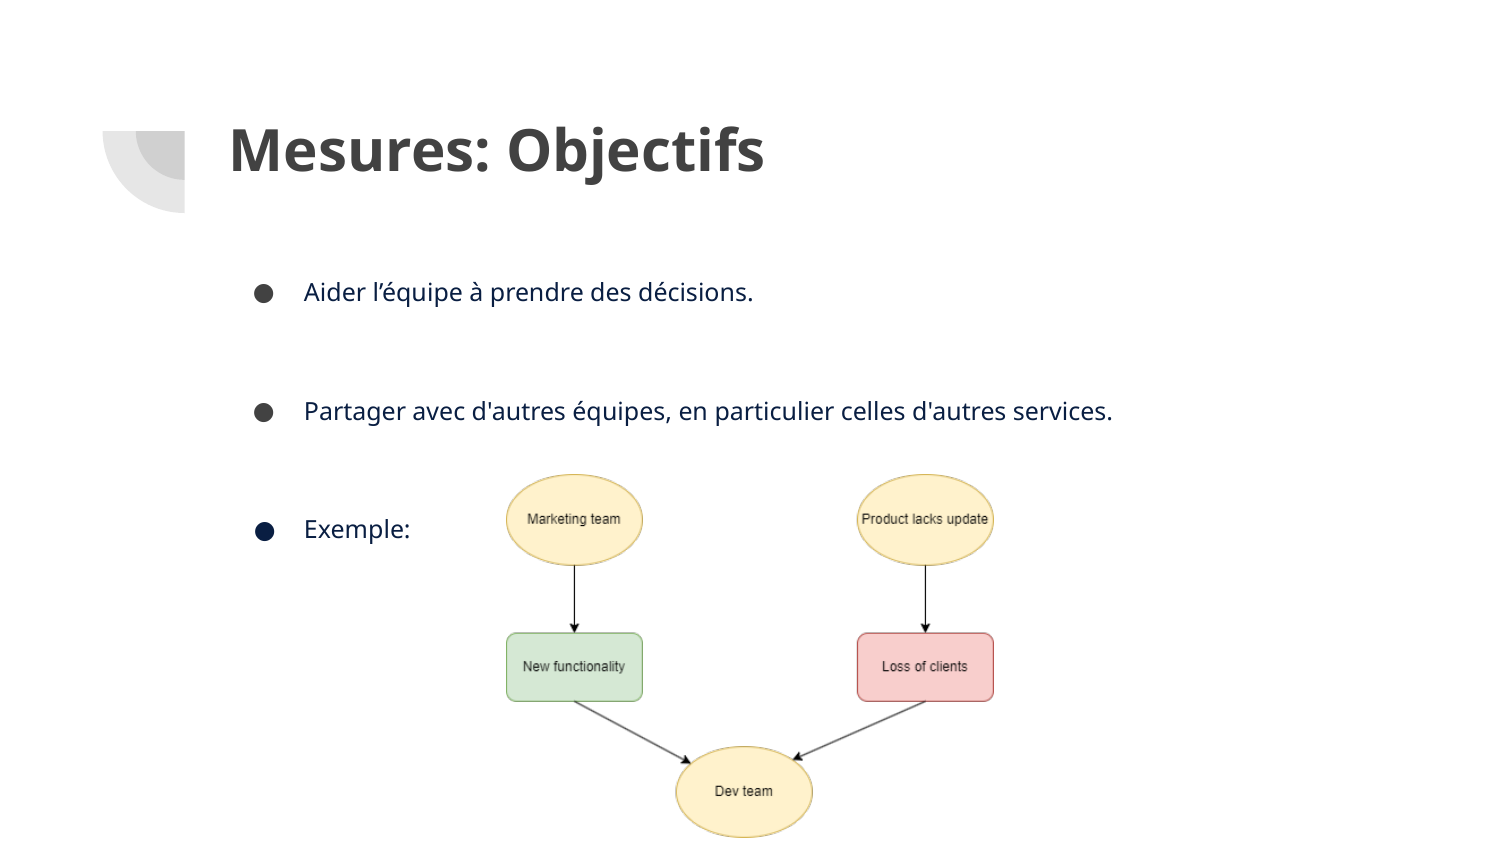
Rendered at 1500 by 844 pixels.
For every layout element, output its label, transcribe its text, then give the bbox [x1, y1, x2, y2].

list Aider l’équipe à prendre des décisions. Partager avec d'autres équipes, en particulier celles d'autres services. Exemple: [213, 256, 1368, 744]
title Mesures: Objectifs [213, 98, 1368, 256]
picture [506, 474, 994, 838]
